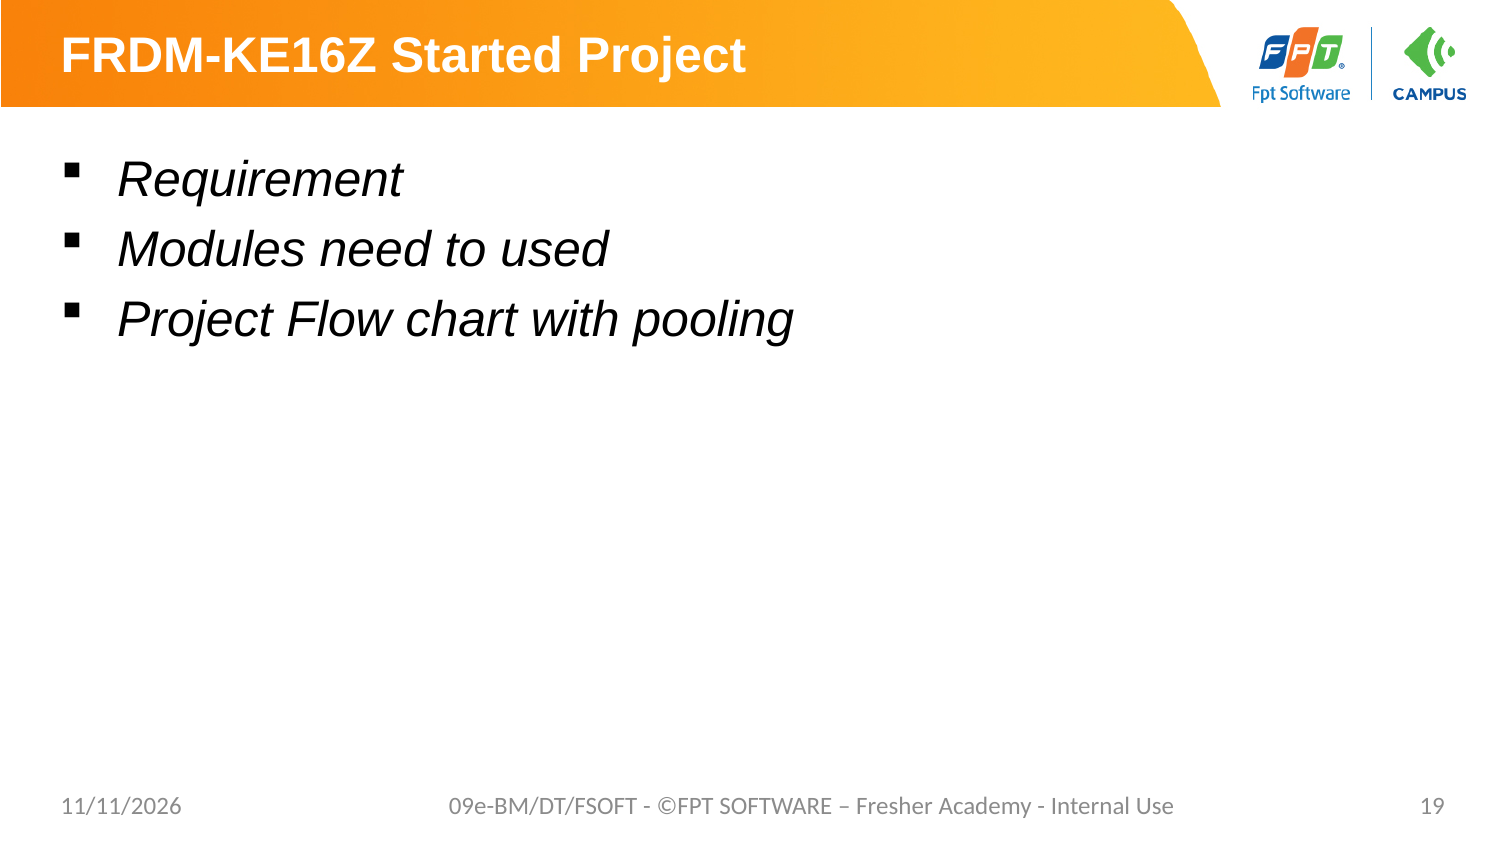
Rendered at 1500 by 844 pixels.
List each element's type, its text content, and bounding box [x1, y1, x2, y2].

list Requirement Modules need to used Project Flow chart with pooling [45, 139, 1461, 754]
picture [1, 0, 1499, 844]
slide_number 19 [1350, 782, 1461, 827]
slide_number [45, 782, 270, 827]
footer 09e-BM/DT/FSOFT - ©FPT SOFTWARE – Fresher Academy - Internal Use [289, 782, 1335, 827]
title FRDM-KE16Z Started Project [45, 0, 1176, 106]
